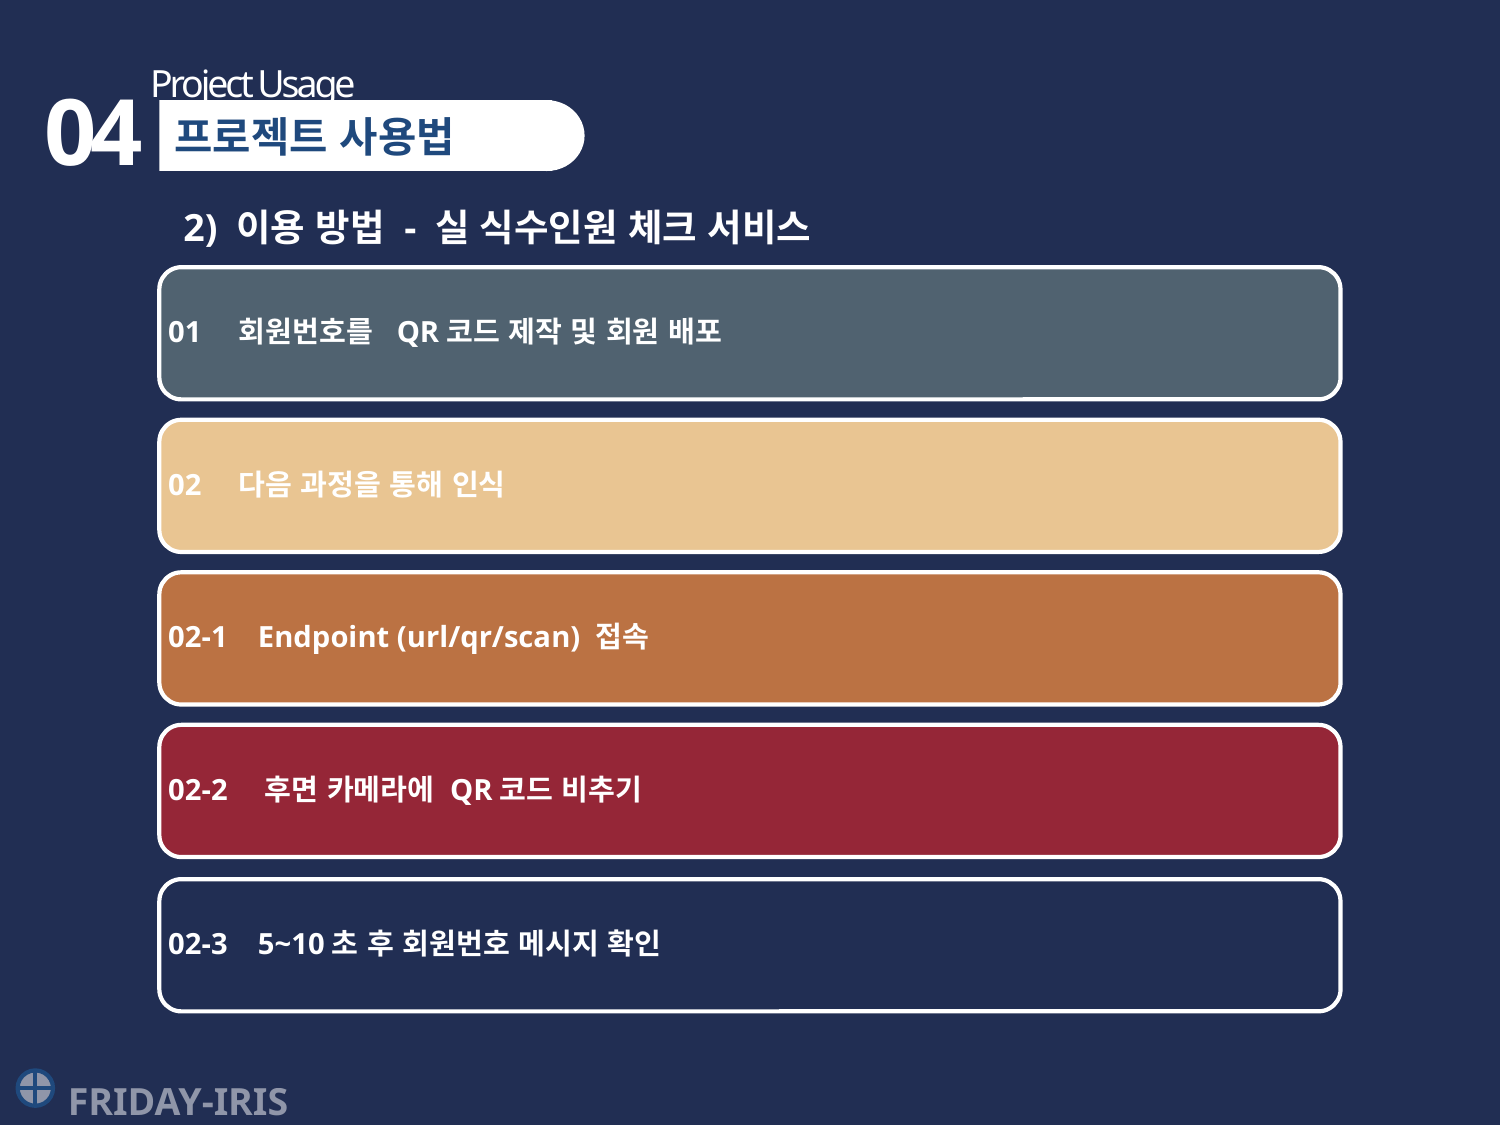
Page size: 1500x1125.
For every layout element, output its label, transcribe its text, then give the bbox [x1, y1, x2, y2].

text_box 04 [29, 66, 195, 191]
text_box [159, 724, 1341, 858]
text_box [159, 878, 1341, 1012]
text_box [159, 266, 1341, 400]
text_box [159, 419, 1341, 553]
text_box Project Usage [135, 52, 371, 113]
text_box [159, 99, 585, 172]
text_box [159, 572, 1341, 705]
text_box FRIDAY-IRIS [53, 1070, 479, 1125]
text_box [15, 1068, 53, 1108]
text_box 2) 이용 방법 - 실 식수인원 체크 서비스 [168, 196, 827, 256]
